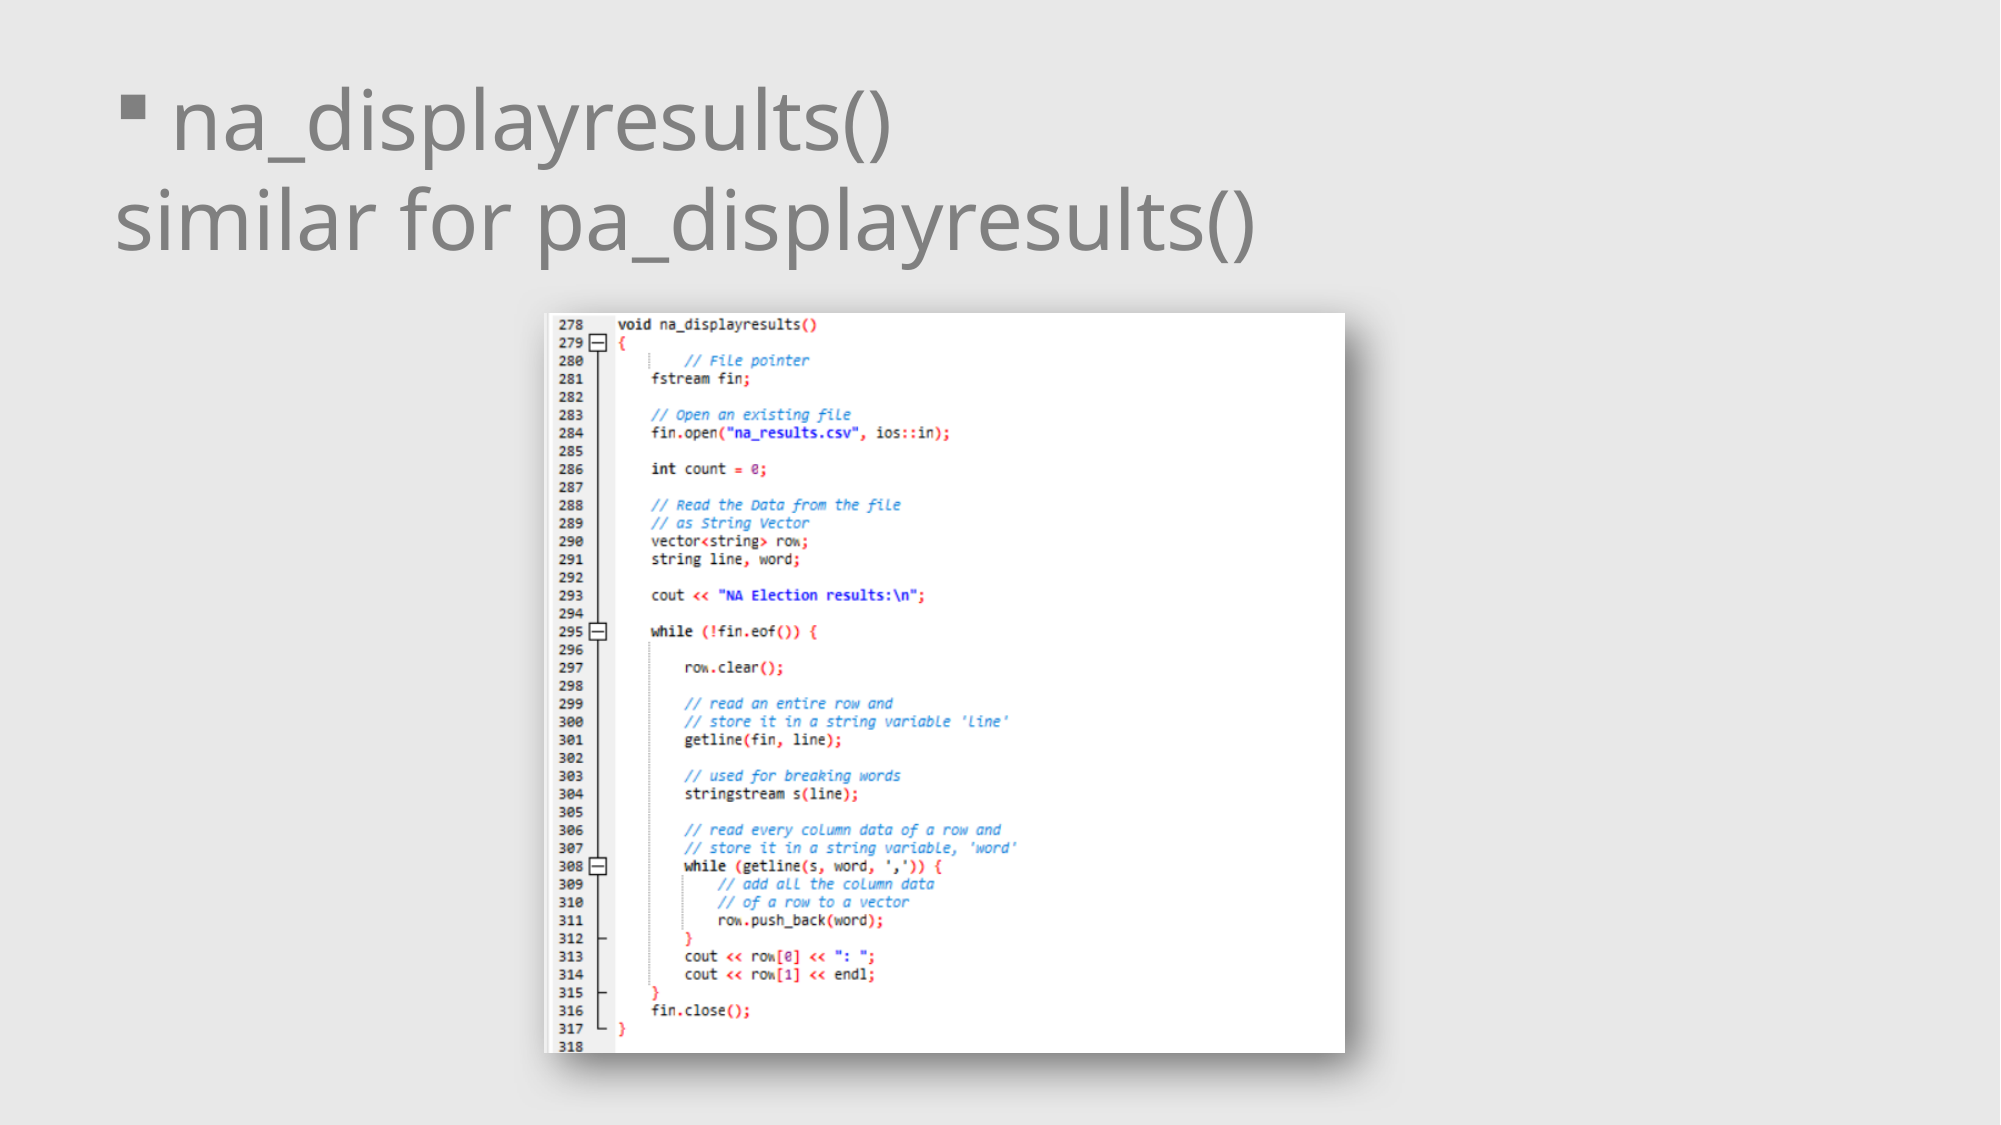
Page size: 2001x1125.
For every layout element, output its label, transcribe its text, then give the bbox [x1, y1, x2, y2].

picture [543, 313, 1345, 1053]
text_box na_displayresults() similar for pa_displayresults() [99, 0, 1933, 275]
